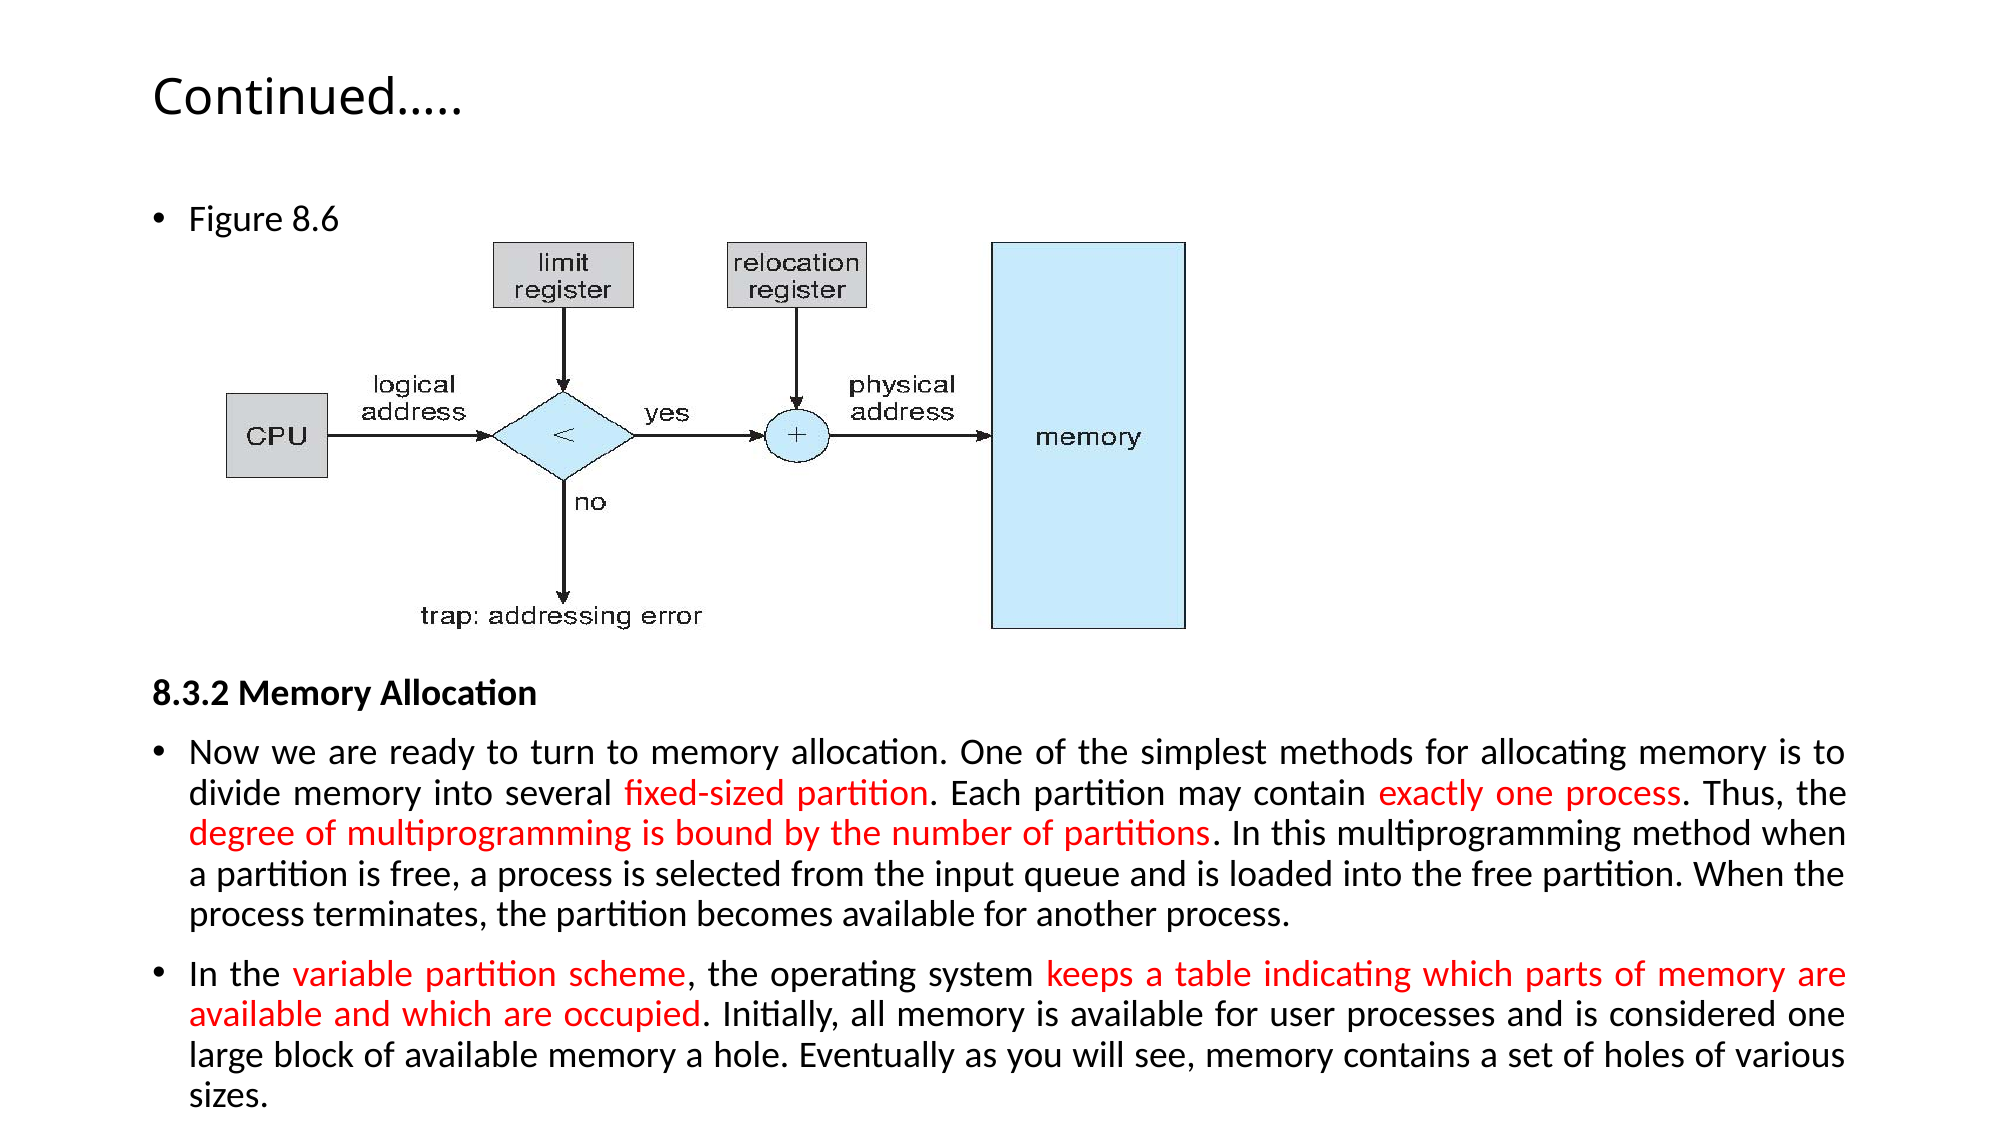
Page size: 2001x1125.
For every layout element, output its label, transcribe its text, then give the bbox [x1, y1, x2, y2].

list Figure 8.6 8.3.2 Memory Allocation Now we are ready to turn to memory allocation. One of the simplest methods for allocating memory is to divide memory into several fixed-sized partition. Each partition may contain exactly one process. Thus, the degree of multiprogramming is bound by the number of partitions. In this multiprogramming method when a partition is free, a process is selected from the input queue and is loaded into the free partition. When the process terminates, the partition becomes available for another process. In the variable partition scheme, the operating system keeps a table indicating which parts of memory are available and which are occupied. Initially, all memory is available for user processes and is considered one large block of available memory a hole. Eventually as you will see, memory contains a set of holes of various sizes. [137, 191, 1863, 1125]
title Continued….. [137, 59, 1863, 138]
picture [226, 242, 1186, 634]
